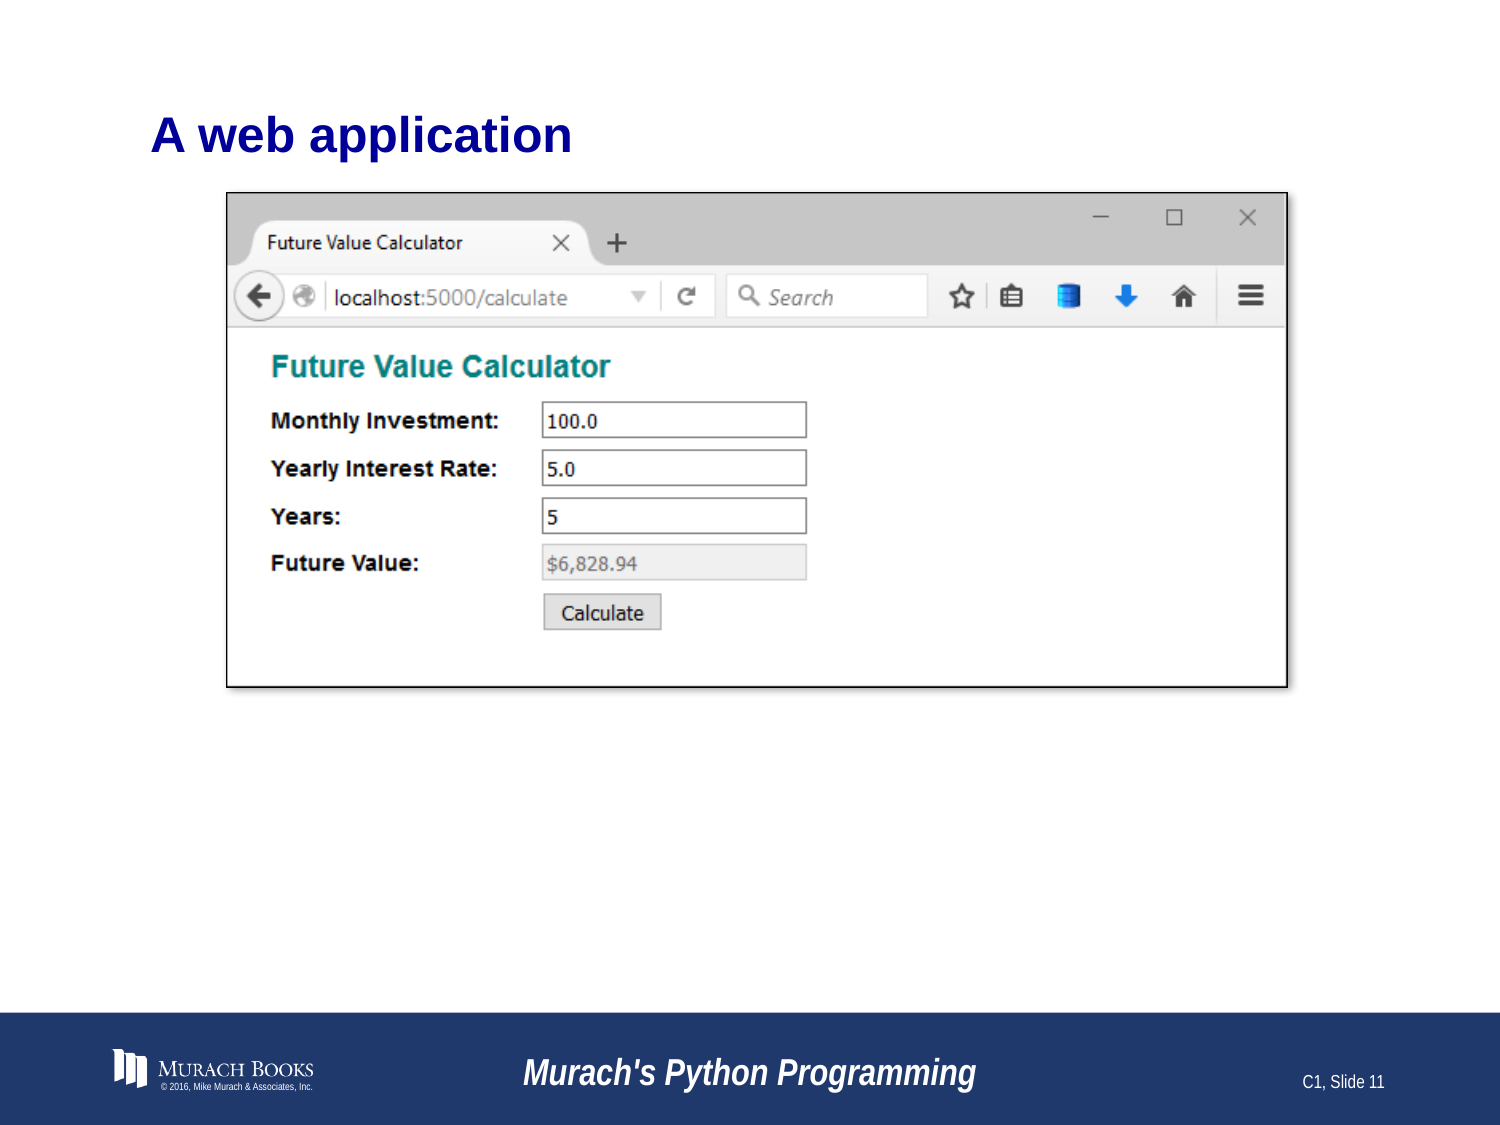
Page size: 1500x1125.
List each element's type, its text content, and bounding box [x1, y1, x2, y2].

slide_number C1, Slide 11 [1087, 1025, 1400, 1100]
title A web application [150, 102, 1350, 164]
footer © 2016, Mike Murach & Associates, Inc. [12, 1025, 463, 1100]
picture [225, 191, 1288, 688]
slide_number Murach's Python Programming [463, 1025, 1050, 1100]
